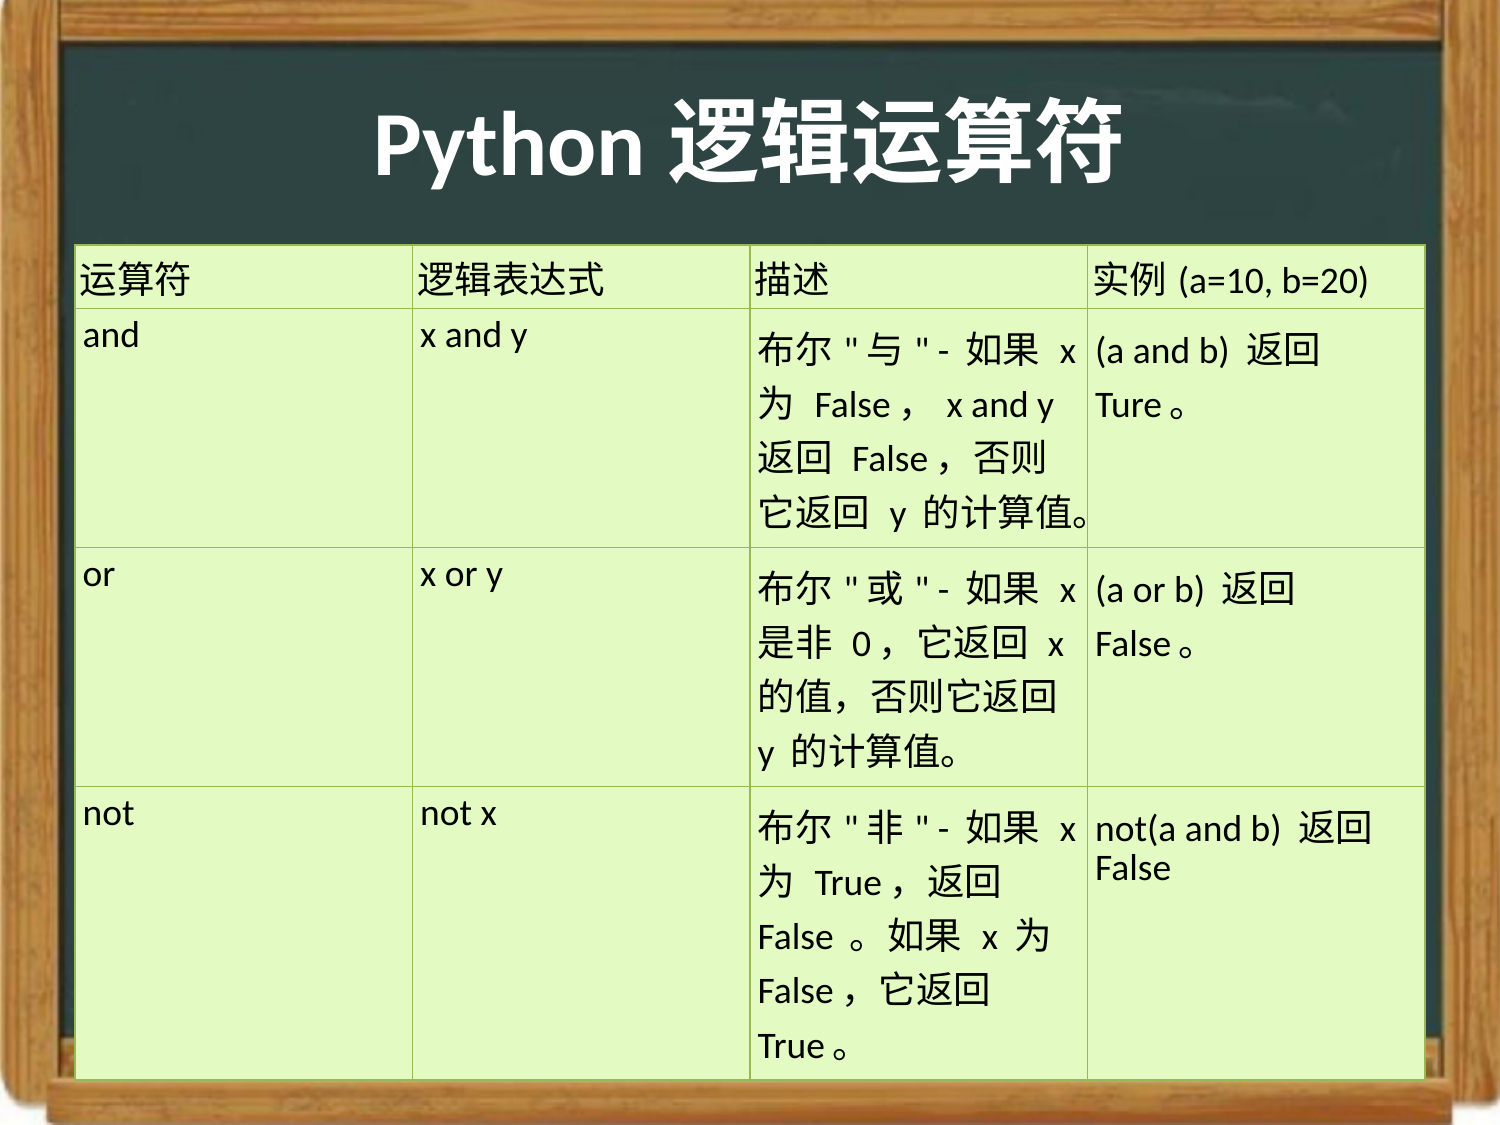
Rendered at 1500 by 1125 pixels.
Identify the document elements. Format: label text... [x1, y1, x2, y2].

table_header 运算符 [76, 246, 412, 308]
table_header 实例(a=10, b=20) [1088, 246, 1424, 308]
title Python逻辑运算符 [75, 45, 1425, 233]
table_header 逻辑表达式 [413, 246, 749, 308]
table_cell x or y [413, 548, 749, 786]
table_cell and [76, 309, 412, 547]
picture [0, 0, 1500, 1125]
table_cell or [76, 548, 412, 786]
table_cell 布尔"非" - 如果 x 为 True，返回 False 。如果 x 为 False，它返回 True。 [751, 787, 1087, 1079]
table_cell x and y [413, 309, 749, 547]
table_cell 布尔"或" - 如果 x 是非 0，它返回 x 的值，否则它返回 y 的计算值。 [751, 548, 1087, 786]
table_cell not x [413, 787, 749, 1079]
table_cell (a and b) 返回 Ture。 [1088, 309, 1424, 547]
table_cell not [76, 787, 412, 1079]
table_cell not(a and b) 返回 False [1088, 787, 1424, 1079]
table_header 描述 [751, 246, 1087, 308]
table_cell (a or b) 返回 False。 [1088, 548, 1424, 786]
table_cell 布尔"与" - 如果 x 为 False，x and y 返回 False，否则它返回 y 的计算值。 [751, 309, 1087, 547]
